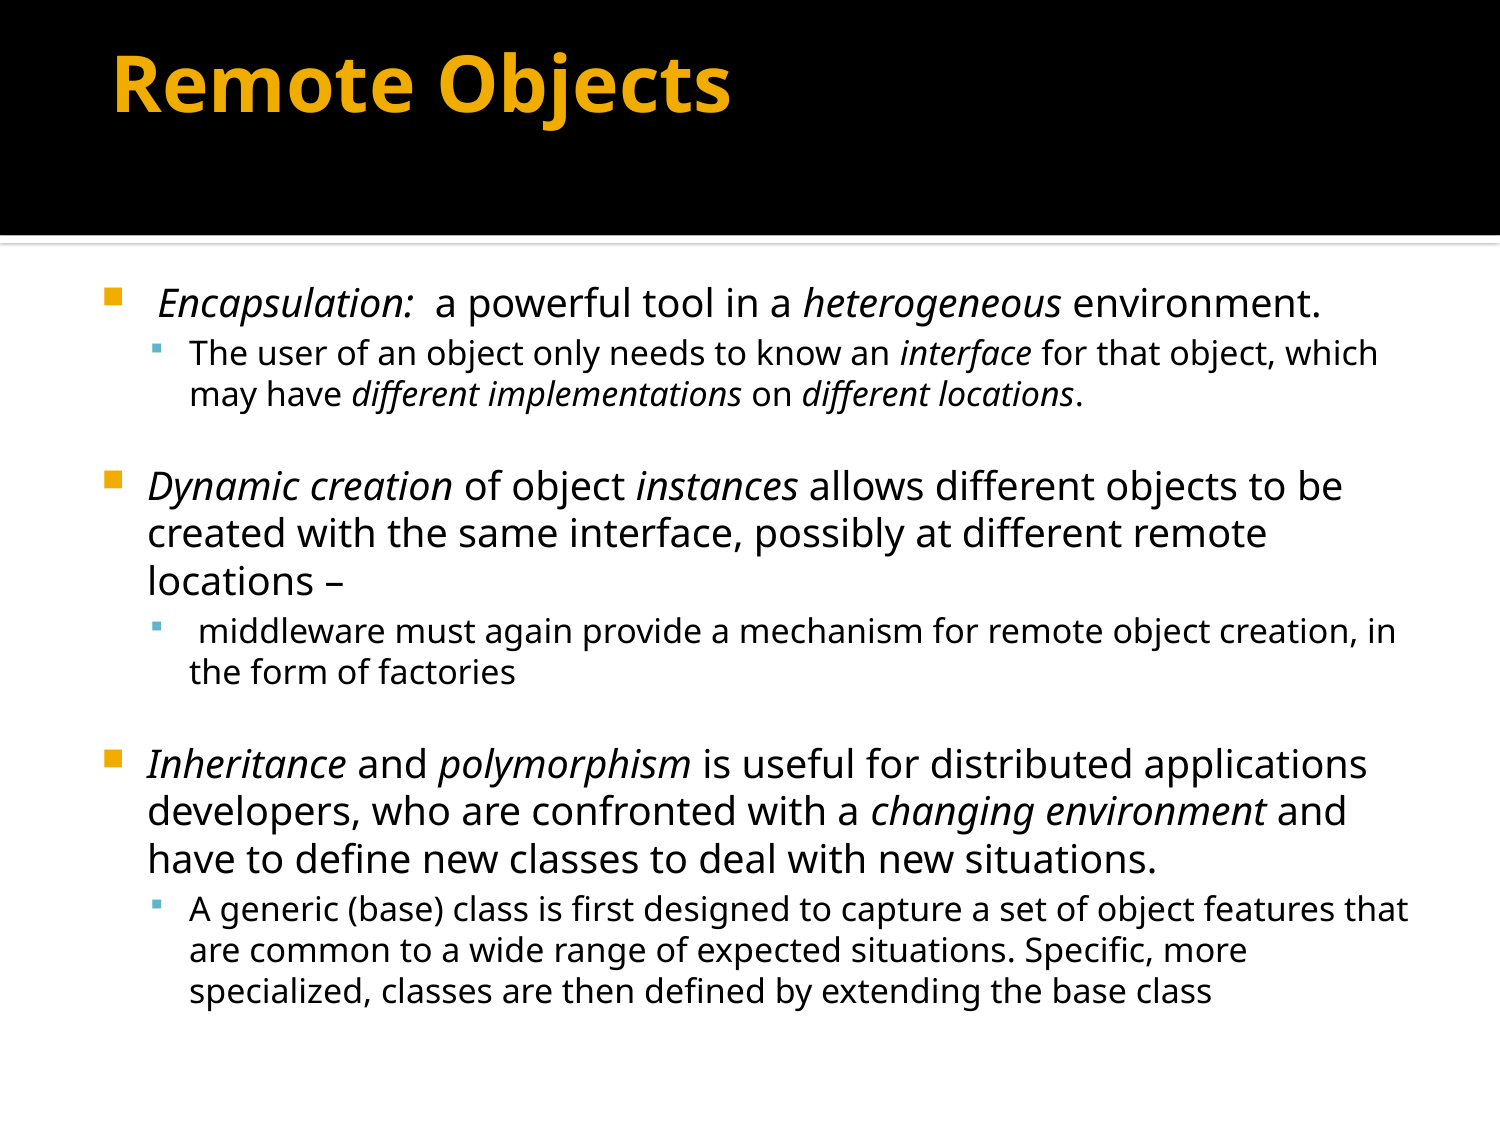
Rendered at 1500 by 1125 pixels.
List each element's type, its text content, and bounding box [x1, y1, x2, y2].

title Remote Objects [75, 25, 1425, 231]
list Encapsulation: a powerful tool in a heterogeneous environment. The user of an object only needs to know an interface for that object, which may have different implementations on different locations. Dynamic creation of object instances allows different objects to be created with the same interface, possibly at different remote locations – middleware must again provide a mechanism for remote object creation, in the form of factories Inheritance and polymorphism is useful for distributed applications developers, who are confronted with a changing environment and have to define new classes to deal with new situations. A generic (base) class is first designed to capture a set of object features that are common to a wide range of expected situations. Specific, more specialized, classes are then defined by extending the base class [75, 262, 1425, 1022]
